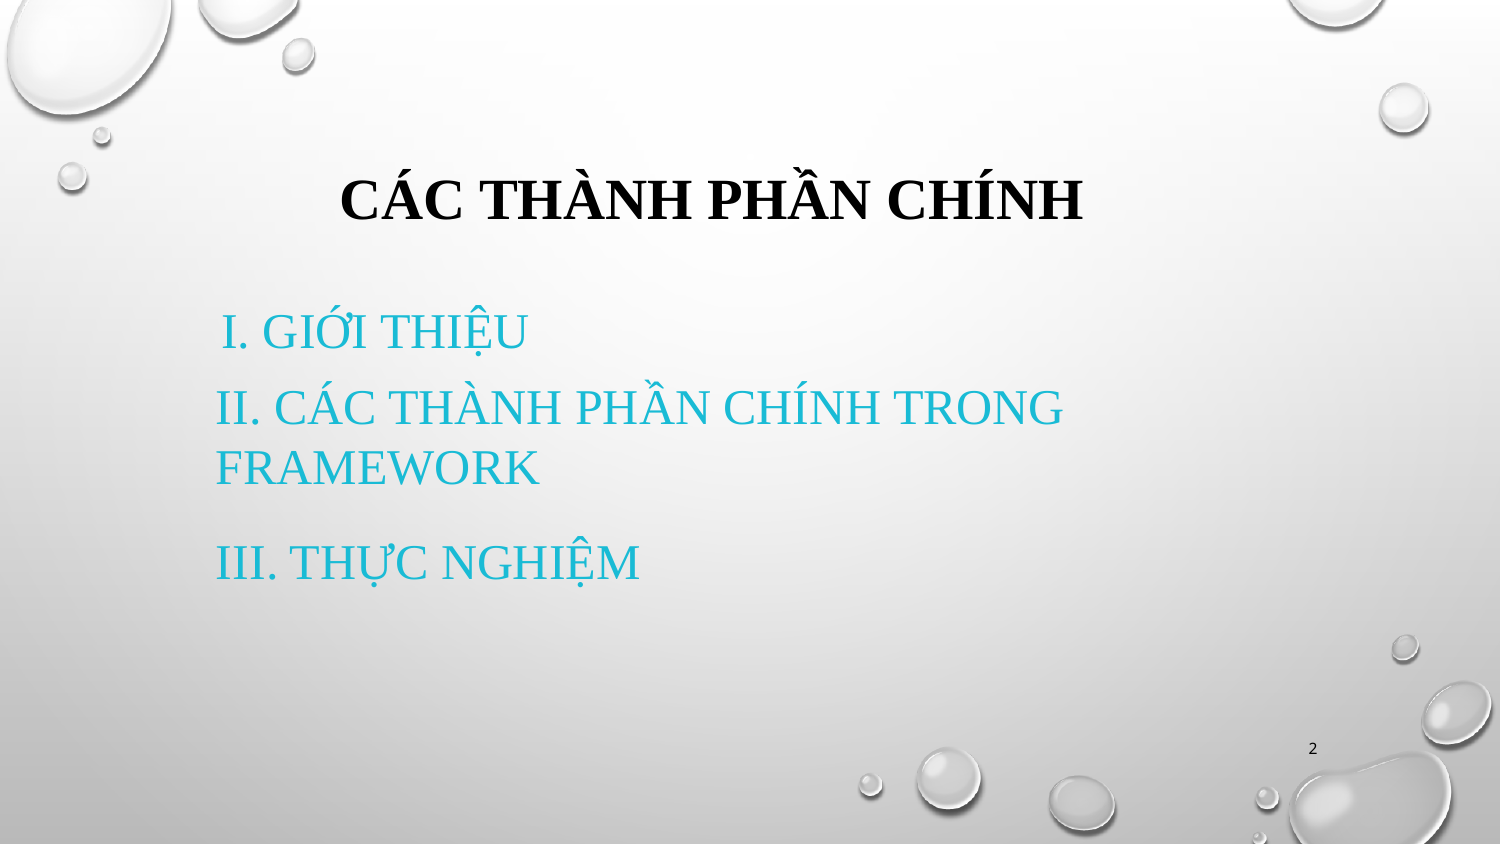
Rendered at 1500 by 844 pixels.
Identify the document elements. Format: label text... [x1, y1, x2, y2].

picture [0, 0, 1500, 844]
text_box III. THỰC NGHIỆM [200, 493, 1144, 605]
text_box II. CÁC THÀNH PHẦN CHÍNH TRONG FRAMEWORK [200, 365, 1144, 493]
text_box I. GIỚI THIỆU [206, 262, 1149, 374]
slide_number 2 [1293, 723, 1388, 769]
title CÁC THÀNH PHẦN CHÍNH [324, 136, 1268, 248]
